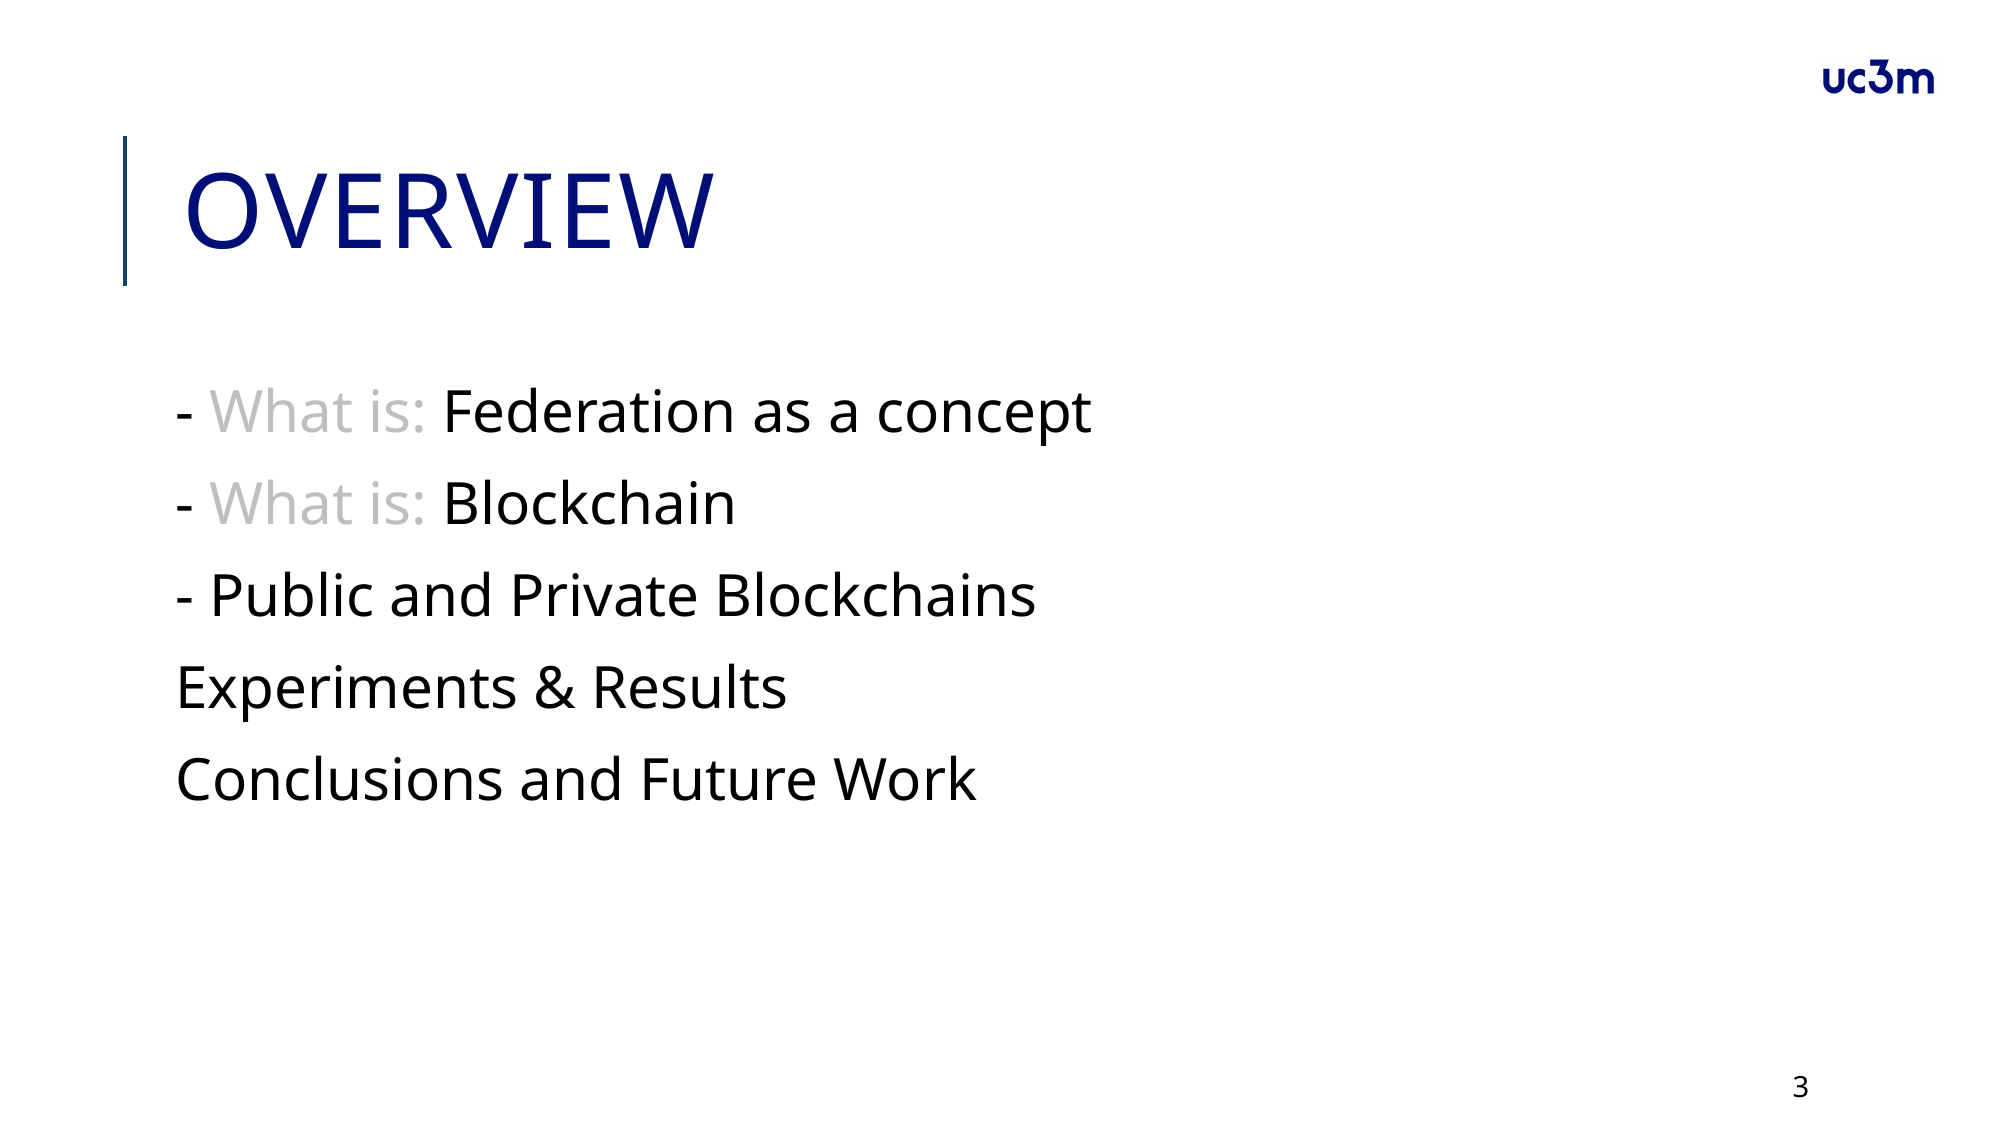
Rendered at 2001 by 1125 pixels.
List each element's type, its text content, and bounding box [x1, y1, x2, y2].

list - What is: Federation as a concept - What is: Blockchain - Public and Private Blockchains Experiments & Results Conclusions and Future Work [168, 375, 1763, 1035]
title Overview [168, 96, 1763, 342]
picture [1819, 57, 1938, 96]
slide_number 3 [1777, 1061, 1938, 1107]
